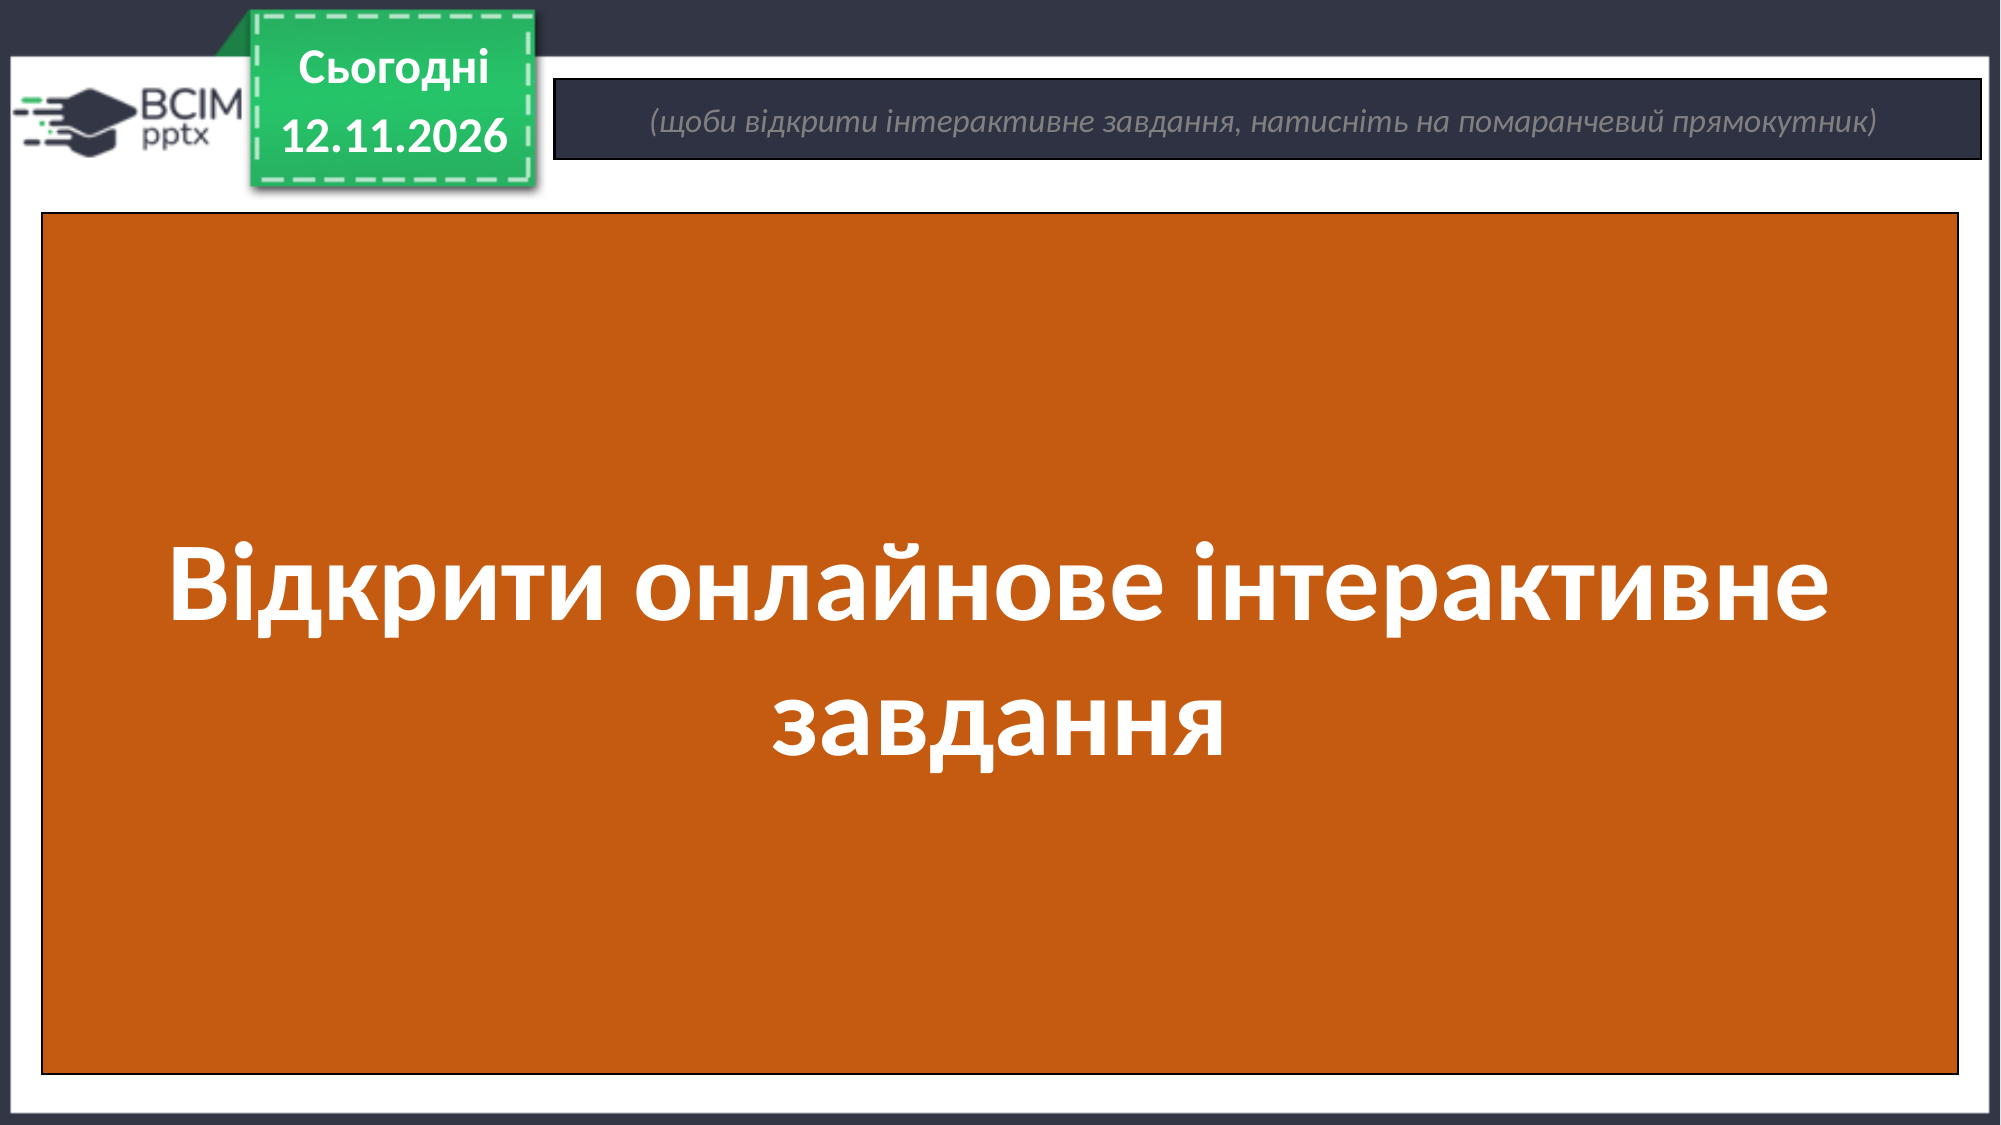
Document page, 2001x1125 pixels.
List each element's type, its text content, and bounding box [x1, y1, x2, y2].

text_box Відкрити онлайнове інтерактивне завдання [41, 212, 1959, 1075]
picture [0, 0, 2001, 1125]
text_box Сьогодні [284, 26, 535, 101]
text_box (щоби відкрити інтерактивне завдання, натисніть на помаранчевий прямокутник) [553, 78, 1982, 160]
text_box 24.01.2022 [263, 101, 524, 164]
